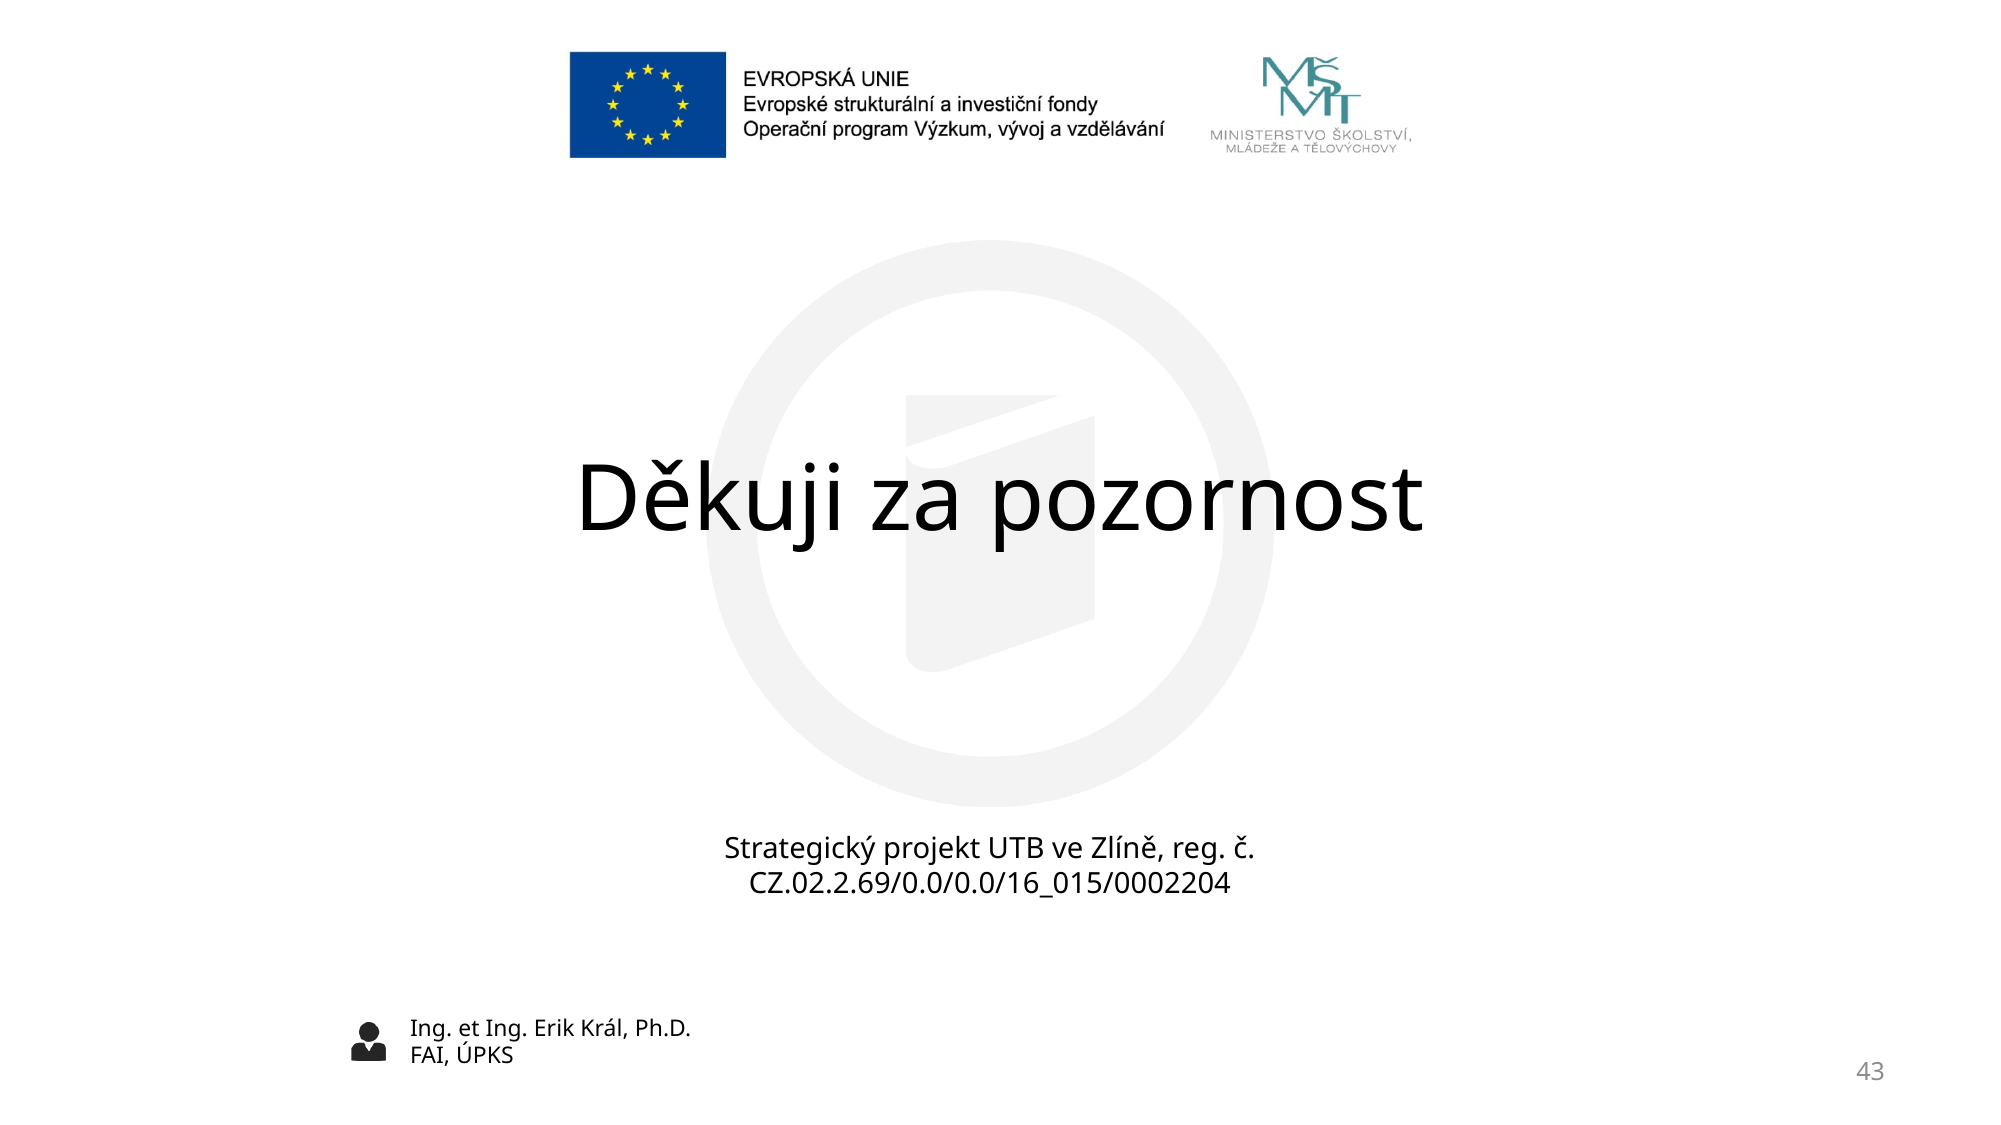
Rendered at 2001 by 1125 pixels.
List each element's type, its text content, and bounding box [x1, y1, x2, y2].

footer Ing. et Ing. Erik Král, Ph.D. FAI, ÚPKS [395, 999, 776, 1083]
title Děkuji za pozornost [362, 373, 701, 615]
picture [706, 239, 1274, 808]
picture [517, 0, 1463, 210]
picture [351, 1021, 386, 1062]
title Děkuji za pozornost [1278, 373, 1638, 615]
text_box Strategický projekt UTB ve Zlíně, reg. č. CZ.02.2.69/0.0/0.0/16_015/0002204 [517, 822, 1463, 907]
slide_number 43 [1433, 1042, 1900, 1103]
